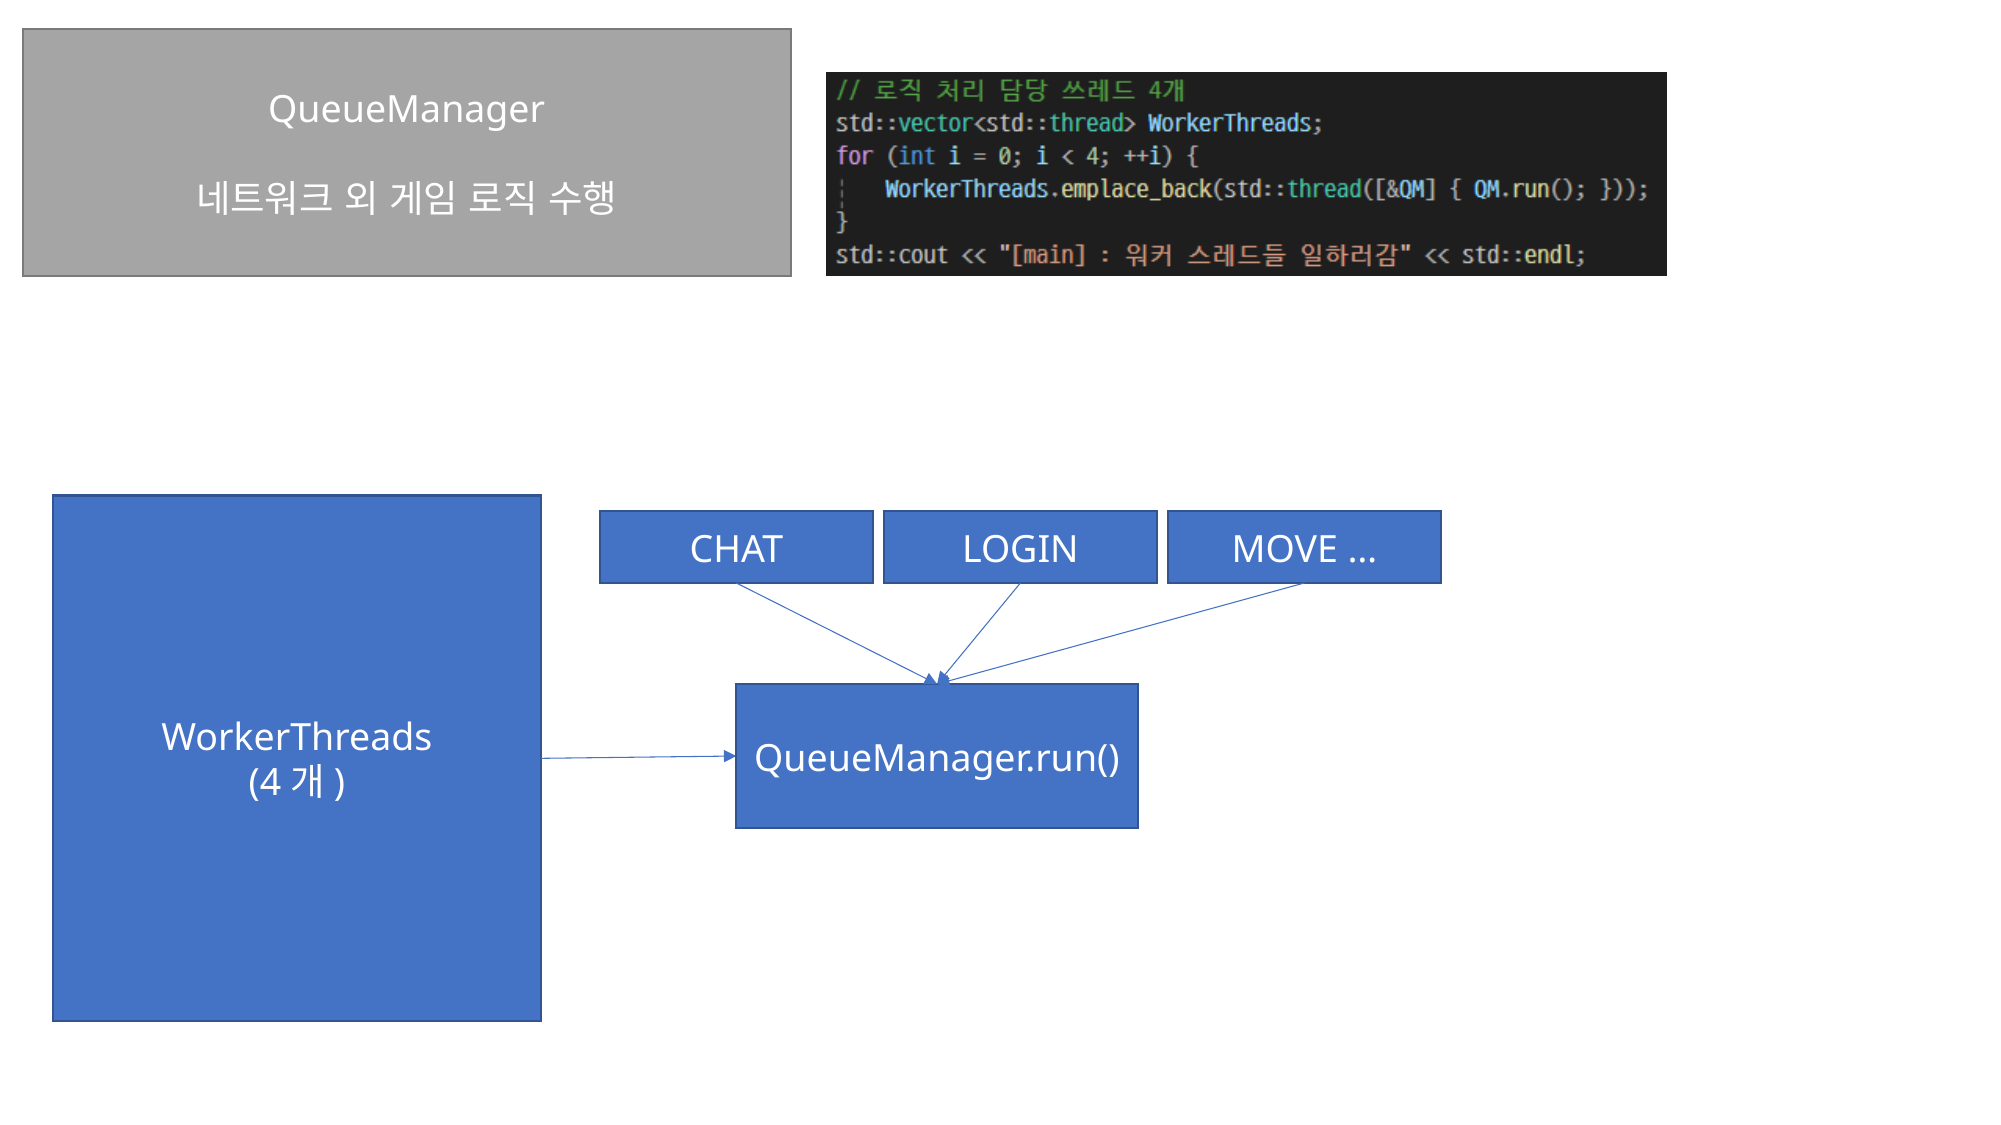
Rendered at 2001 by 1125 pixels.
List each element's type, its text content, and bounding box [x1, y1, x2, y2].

text_box QueueManager 네트워크 외 게임 로직 수행 [22, 28, 792, 277]
picture [826, 72, 1667, 276]
text_box MOVE … [1167, 510, 1442, 584]
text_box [736, 582, 937, 685]
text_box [937, 582, 1305, 685]
text_box CHAT [599, 510, 874, 584]
text_box WorkerThreads (4개) [52, 494, 542, 1022]
text_box QueueManager.run() [735, 683, 1139, 829]
text_box LOGIN [883, 510, 1158, 582]
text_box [540, 755, 737, 759]
